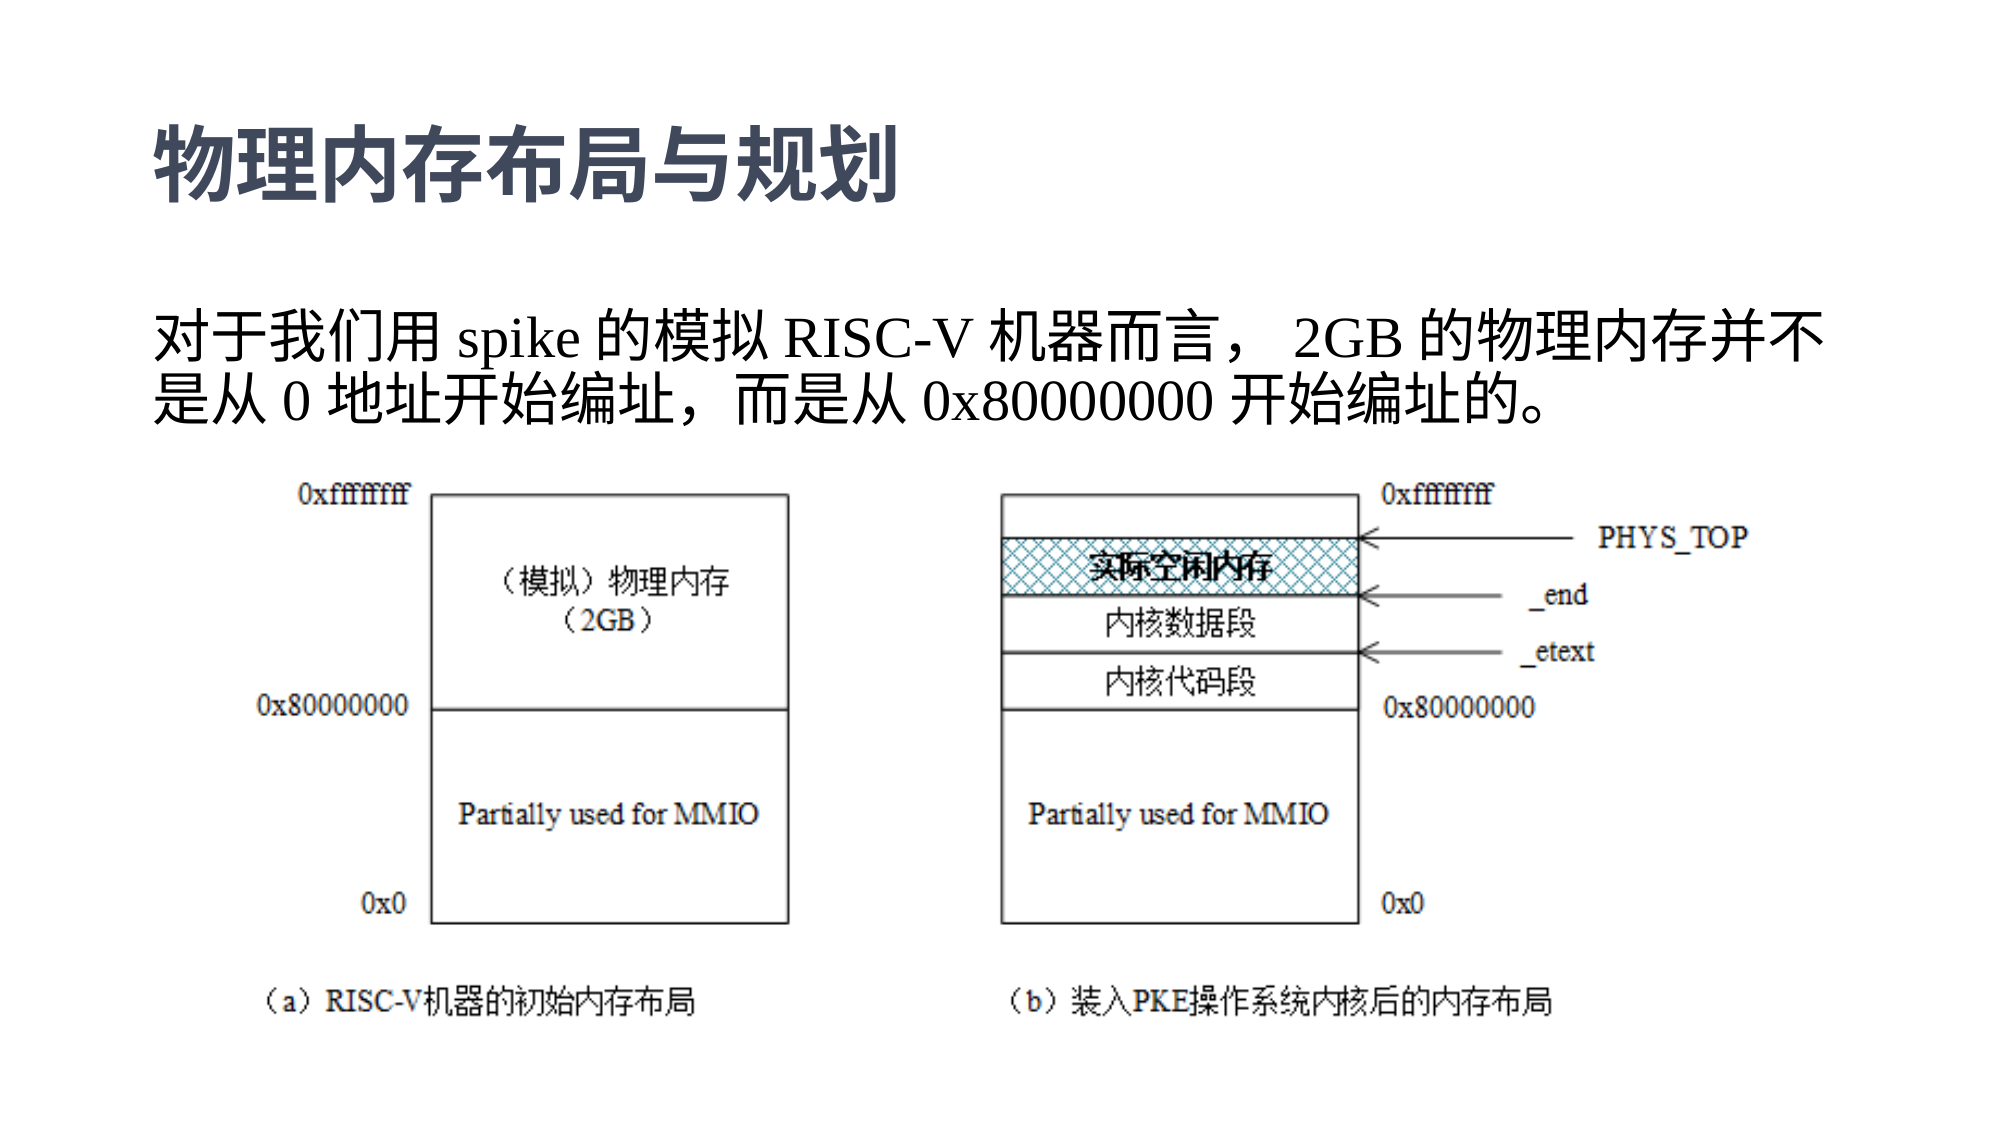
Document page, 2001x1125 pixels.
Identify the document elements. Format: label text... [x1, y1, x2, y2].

list 对于我们用spike的模拟RISC-V机器而言，2GB的物理内存并不是从0地址开始编址，而是从0x80000000开始编址的。 [137, 299, 1863, 1014]
title 物理内存布局与规划 [137, 59, 1863, 278]
picture [231, 468, 1769, 1036]
